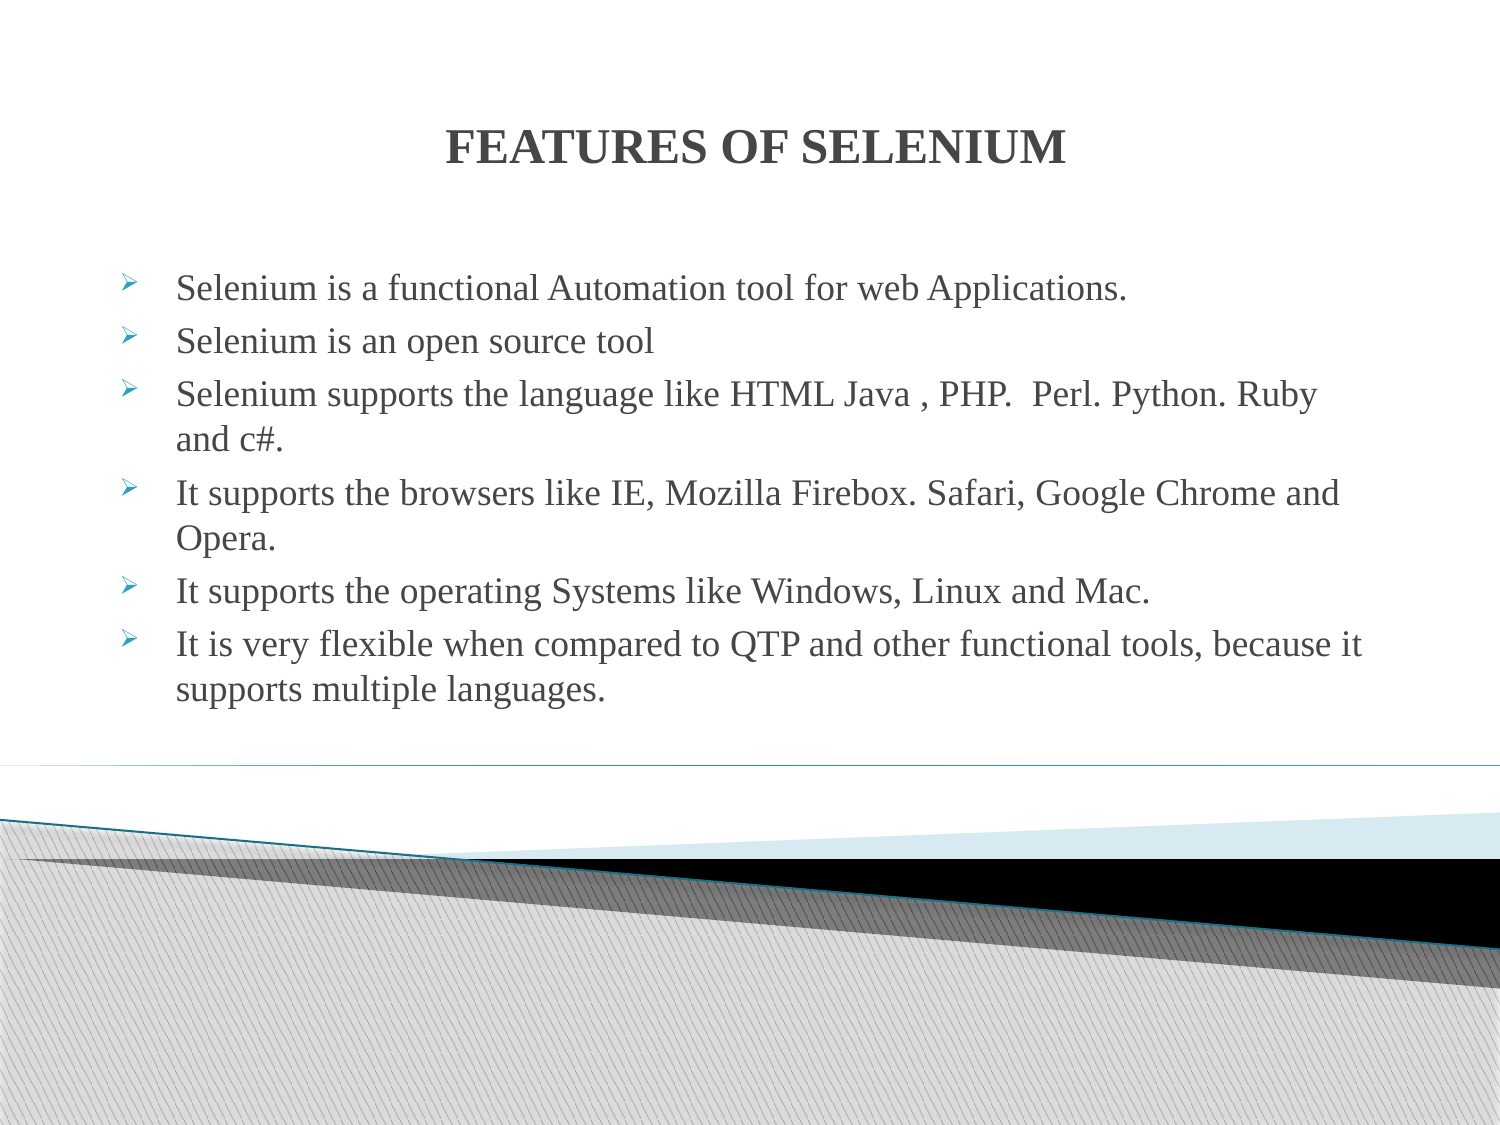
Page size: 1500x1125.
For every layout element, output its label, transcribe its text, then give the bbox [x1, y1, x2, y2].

picture [5, 859, 1500, 989]
subtitle Selenium is a functional Automation tool for web Applications. Selenium is an open source tool Selenium supports the language like HTML Java , PHP. Perl. Python. Ruby and c#. It supports the browsers like IE, Mozilla Firebox. Safari, Google Chrome and Opera. It supports the operating Systems like Windows, Linux and Mac. It is very flexible when compared to QTP and other functional tools, because it supports multiple languages. [112, 255, 1400, 811]
title FEATURES OF SELENIUM [112, 54, 1400, 232]
